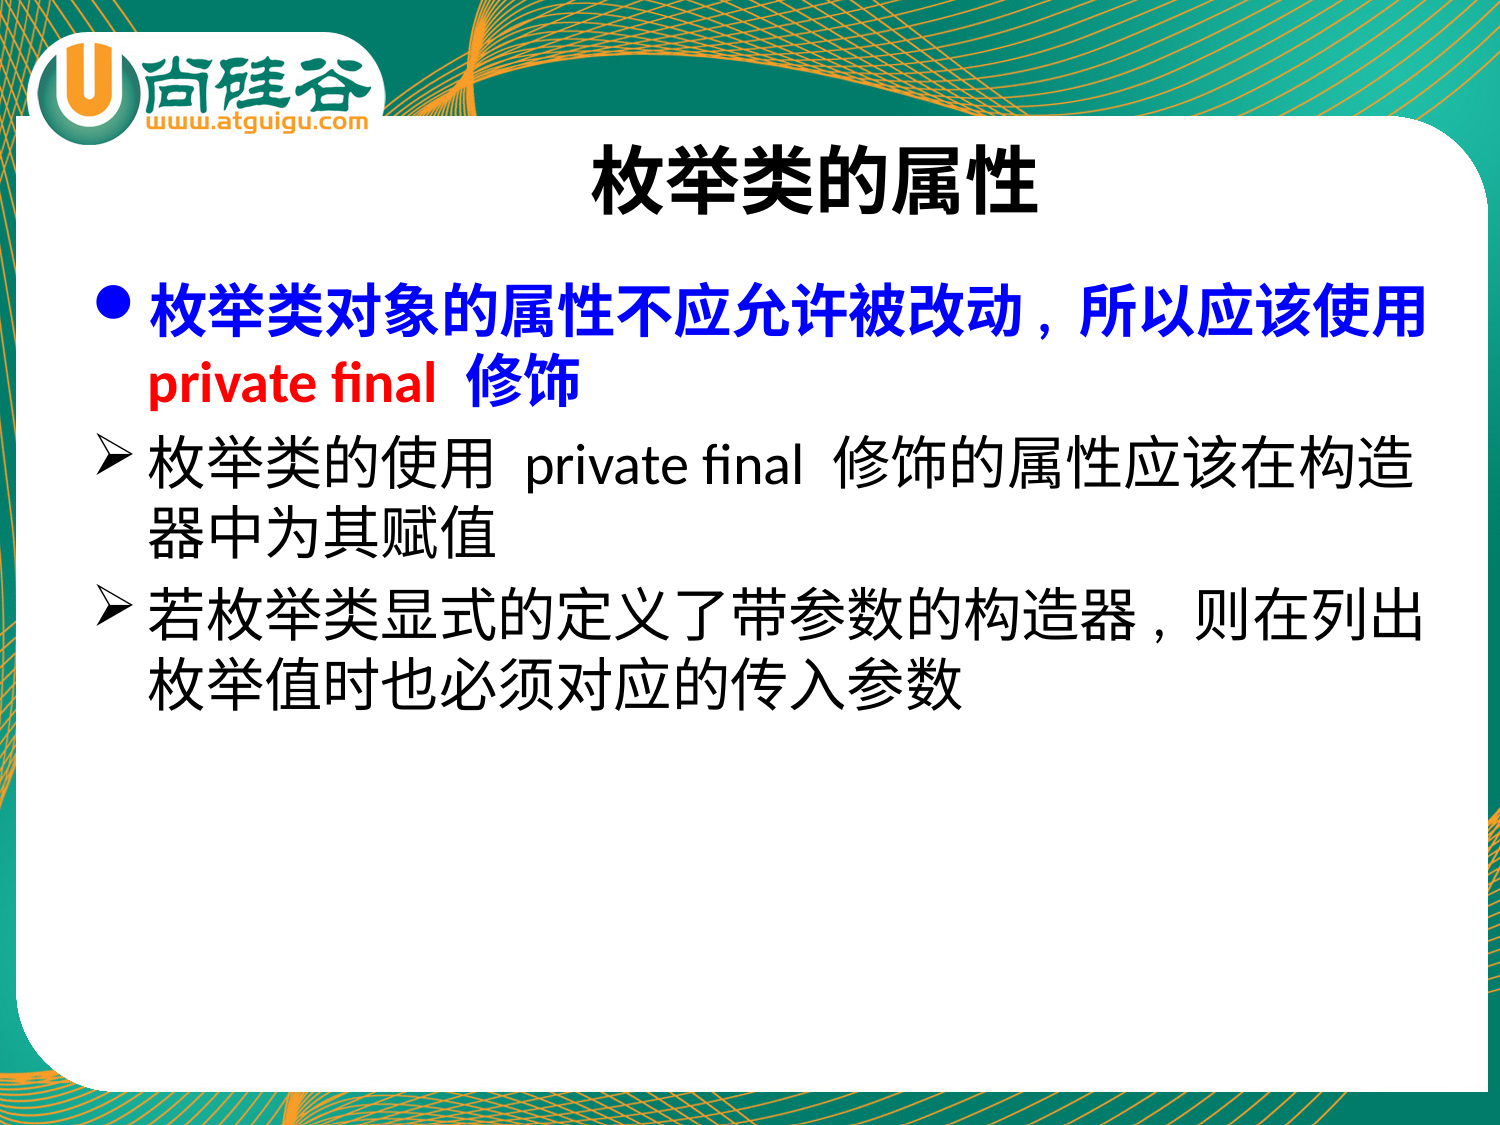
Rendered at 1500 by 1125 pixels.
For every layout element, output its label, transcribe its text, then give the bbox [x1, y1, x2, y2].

picture [0, 0, 1500, 1125]
title 枚举类的属性 [501, 113, 1128, 244]
list 枚举类对象的属性不应允许被改动, 所以应该使用 private final 修饰 枚举类的使用 private final 修饰的属性应该在构造器中为其赋值 若枚举类显式的定义了带参数的构造器, 则在列出枚举值时也必须对应的传入参数 [76, 267, 1454, 770]
